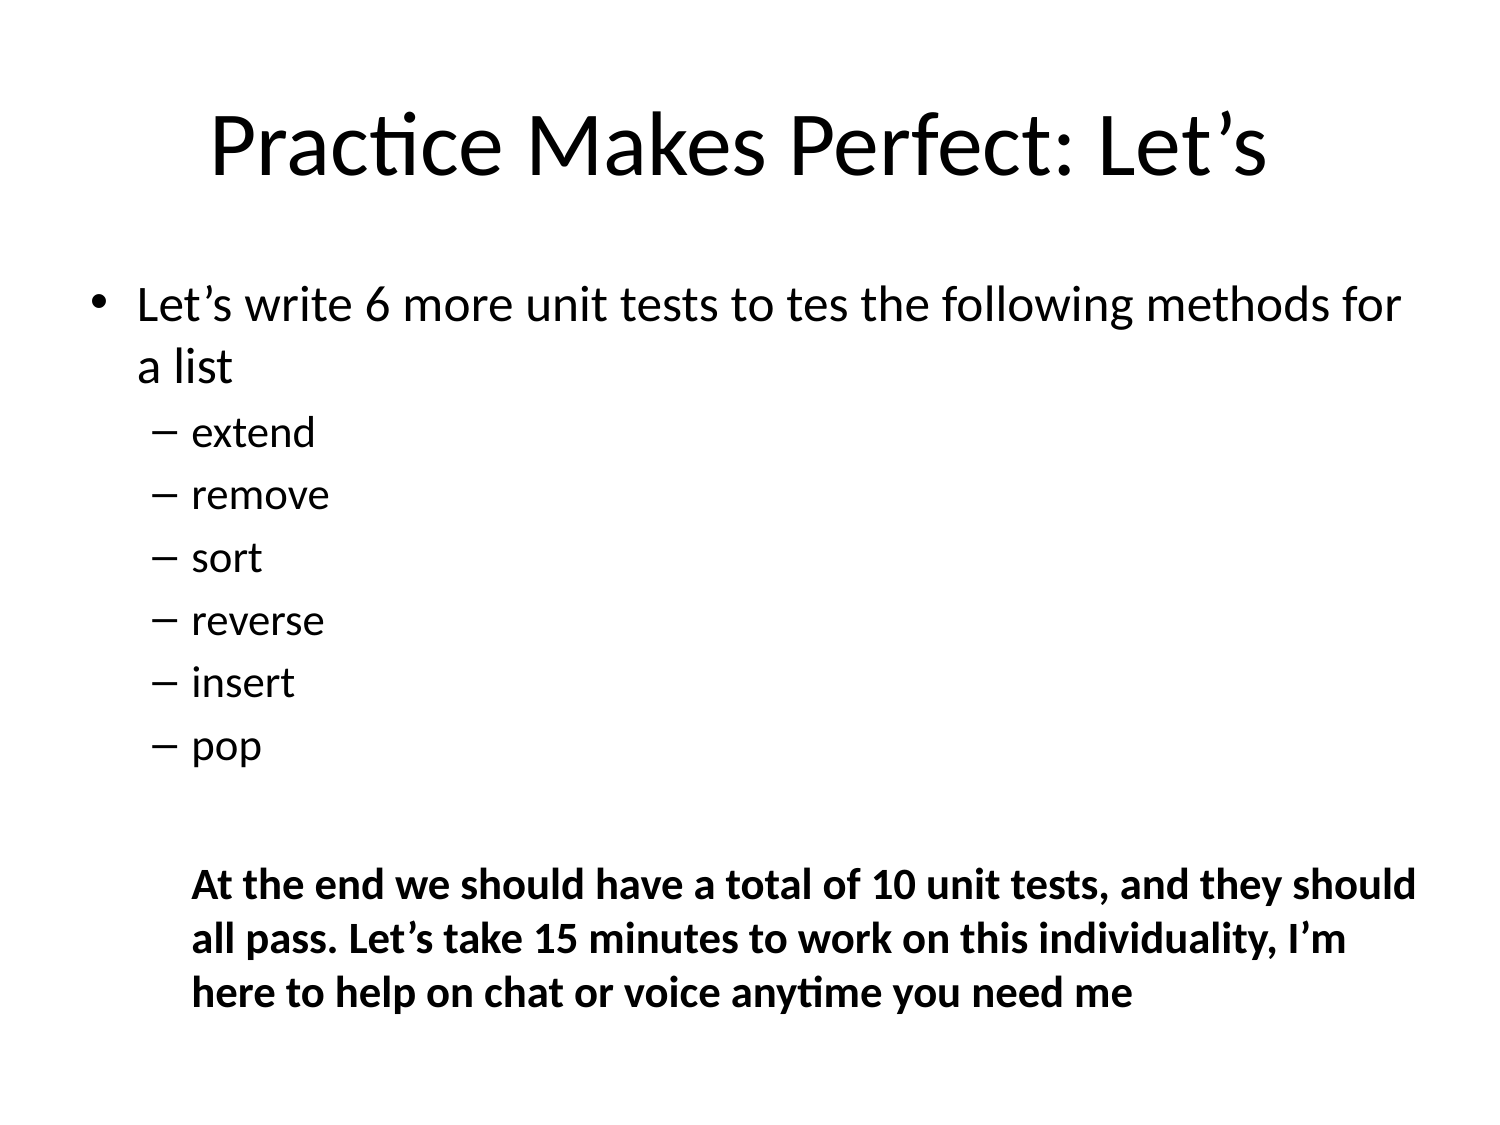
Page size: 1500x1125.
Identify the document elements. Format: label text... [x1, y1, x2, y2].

title Practice Makes Perfect: Let’s [75, 45, 1425, 233]
list Let’s write 6 more unit tests to tes the following methods for a list extend remove sort reverse insert pop At the end we should have a total of 10 unit tests, and they should all pass. Let’s take 15 minutes to work on this individuality, I’m here to help on chat or voice anytime you need me [75, 262, 1450, 1075]
